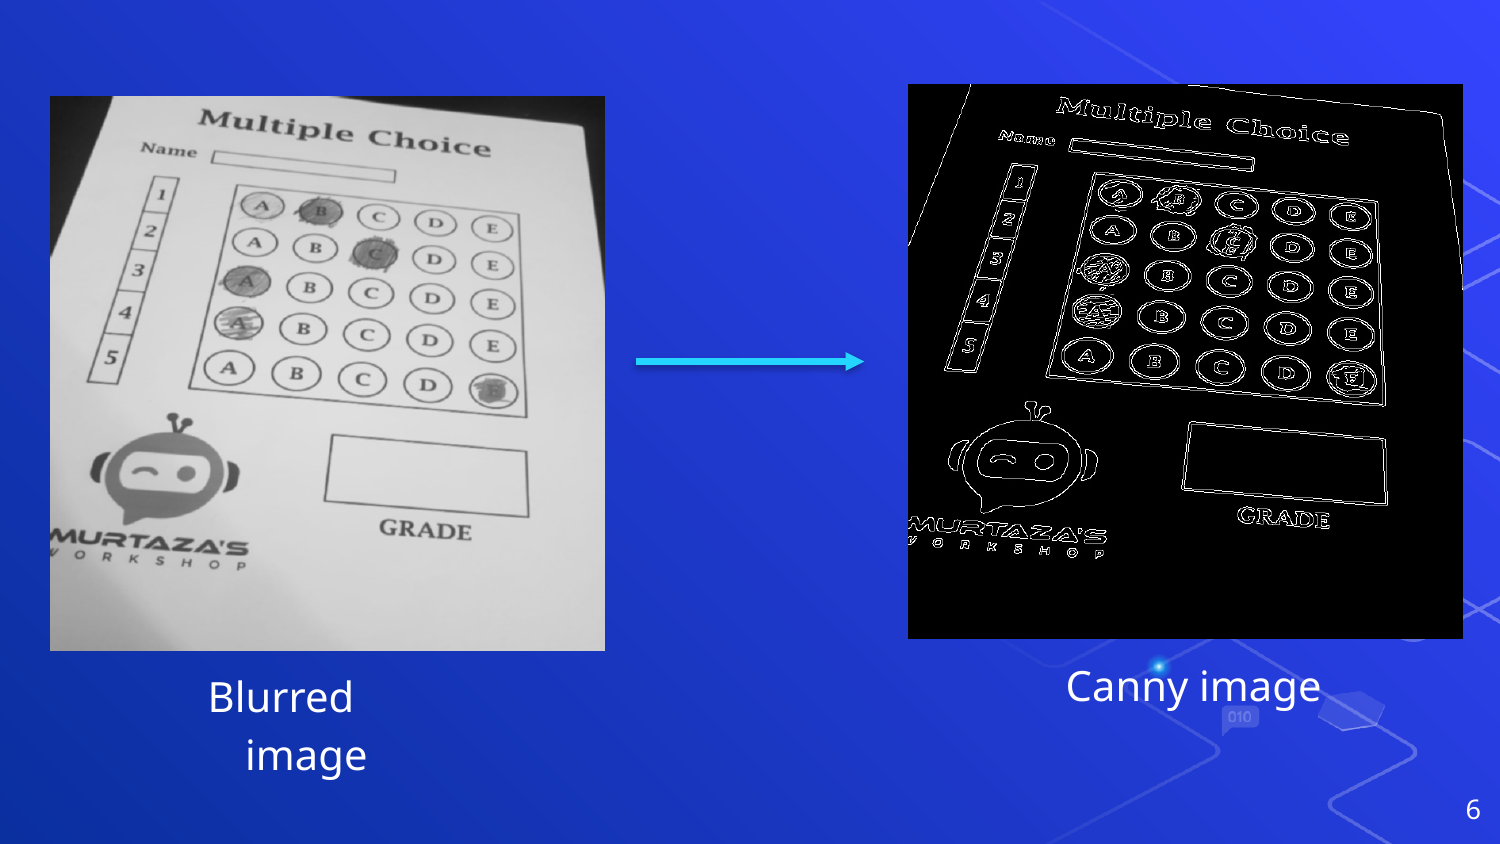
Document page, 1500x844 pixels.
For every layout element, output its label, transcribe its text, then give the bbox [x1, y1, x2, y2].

text_box Canny image [1028, 652, 1343, 724]
text_box Blurred image [170, 663, 485, 736]
picture [0, 0, 1500, 844]
slide_number 6 [1391, 779, 1482, 844]
